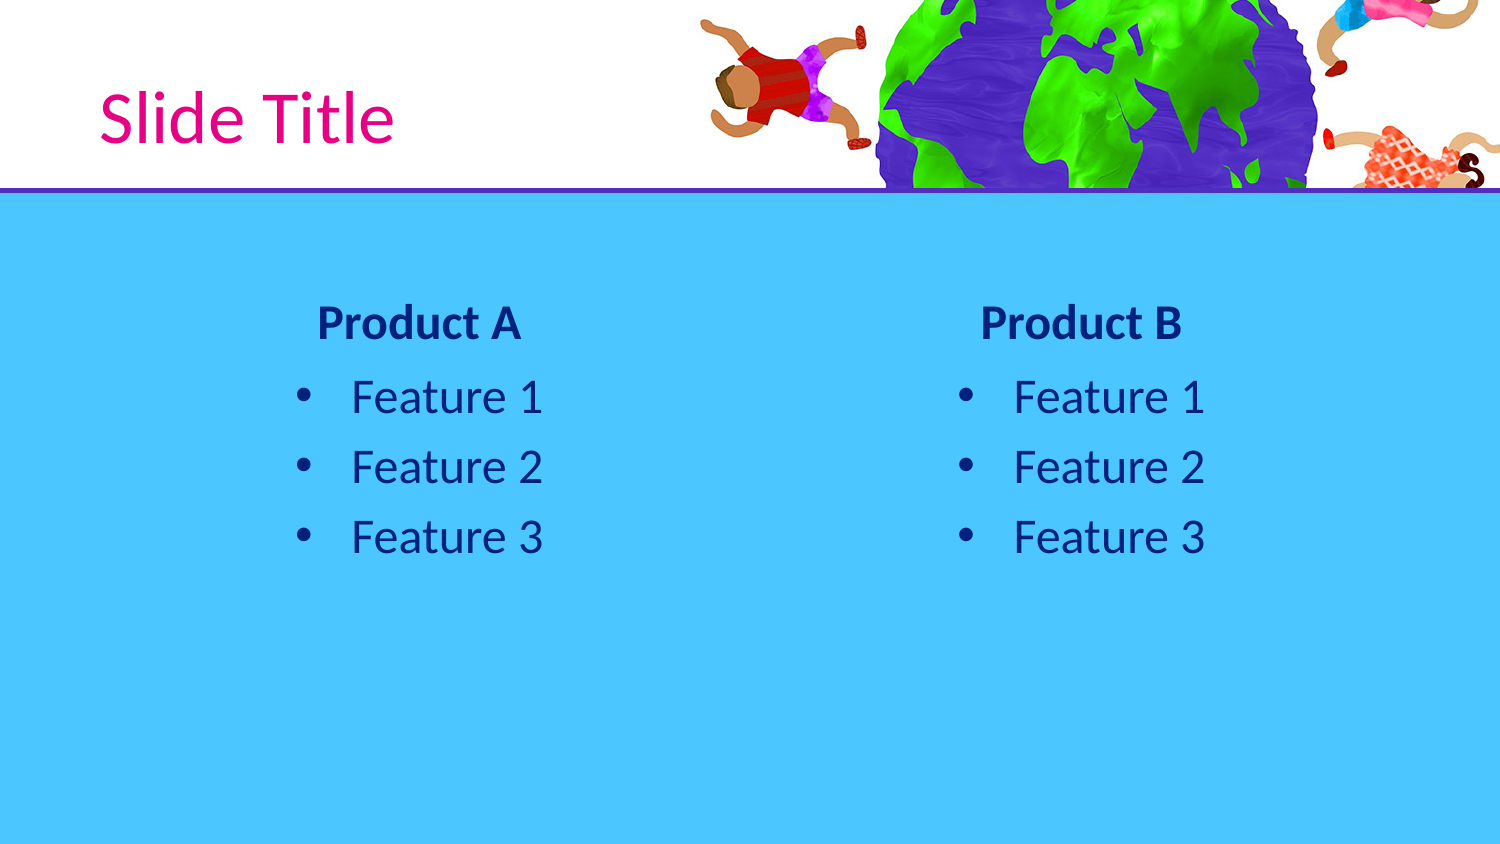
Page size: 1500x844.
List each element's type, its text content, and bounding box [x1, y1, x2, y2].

title Slide Title [84, 50, 1413, 176]
list Feature 1 Feature 2 Feature 3 [750, 356, 1413, 730]
picture [0, 0, 1500, 844]
list Feature 1 Feature 2 Feature 3 [88, 356, 750, 730]
list Product A [88, 278, 750, 356]
list Product B [750, 278, 1413, 356]
